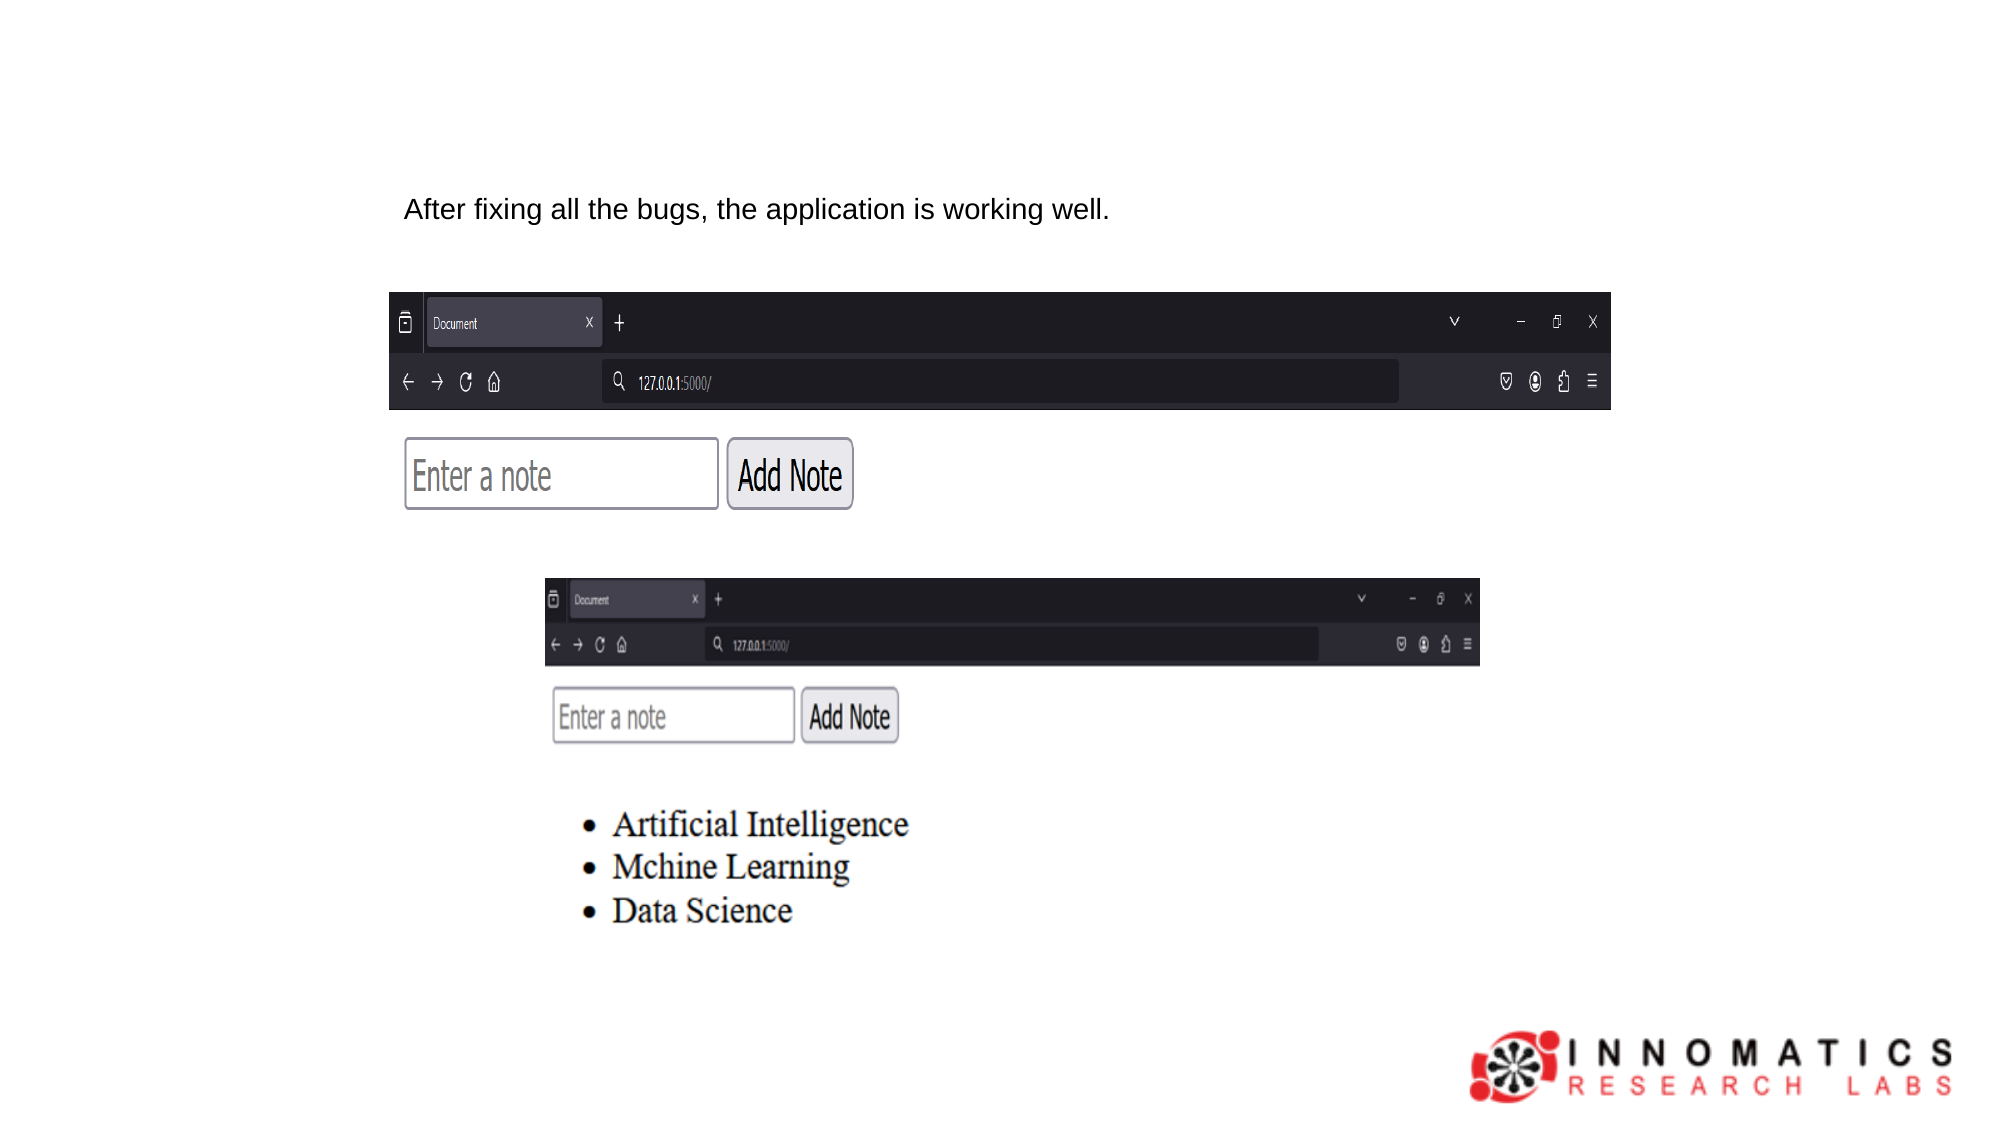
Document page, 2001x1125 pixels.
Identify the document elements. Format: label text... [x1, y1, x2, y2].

text_box After fixing all the bugs, the application is working well. [389, 183, 1671, 233]
picture [388, 292, 1611, 974]
picture [1445, 1014, 1975, 1125]
